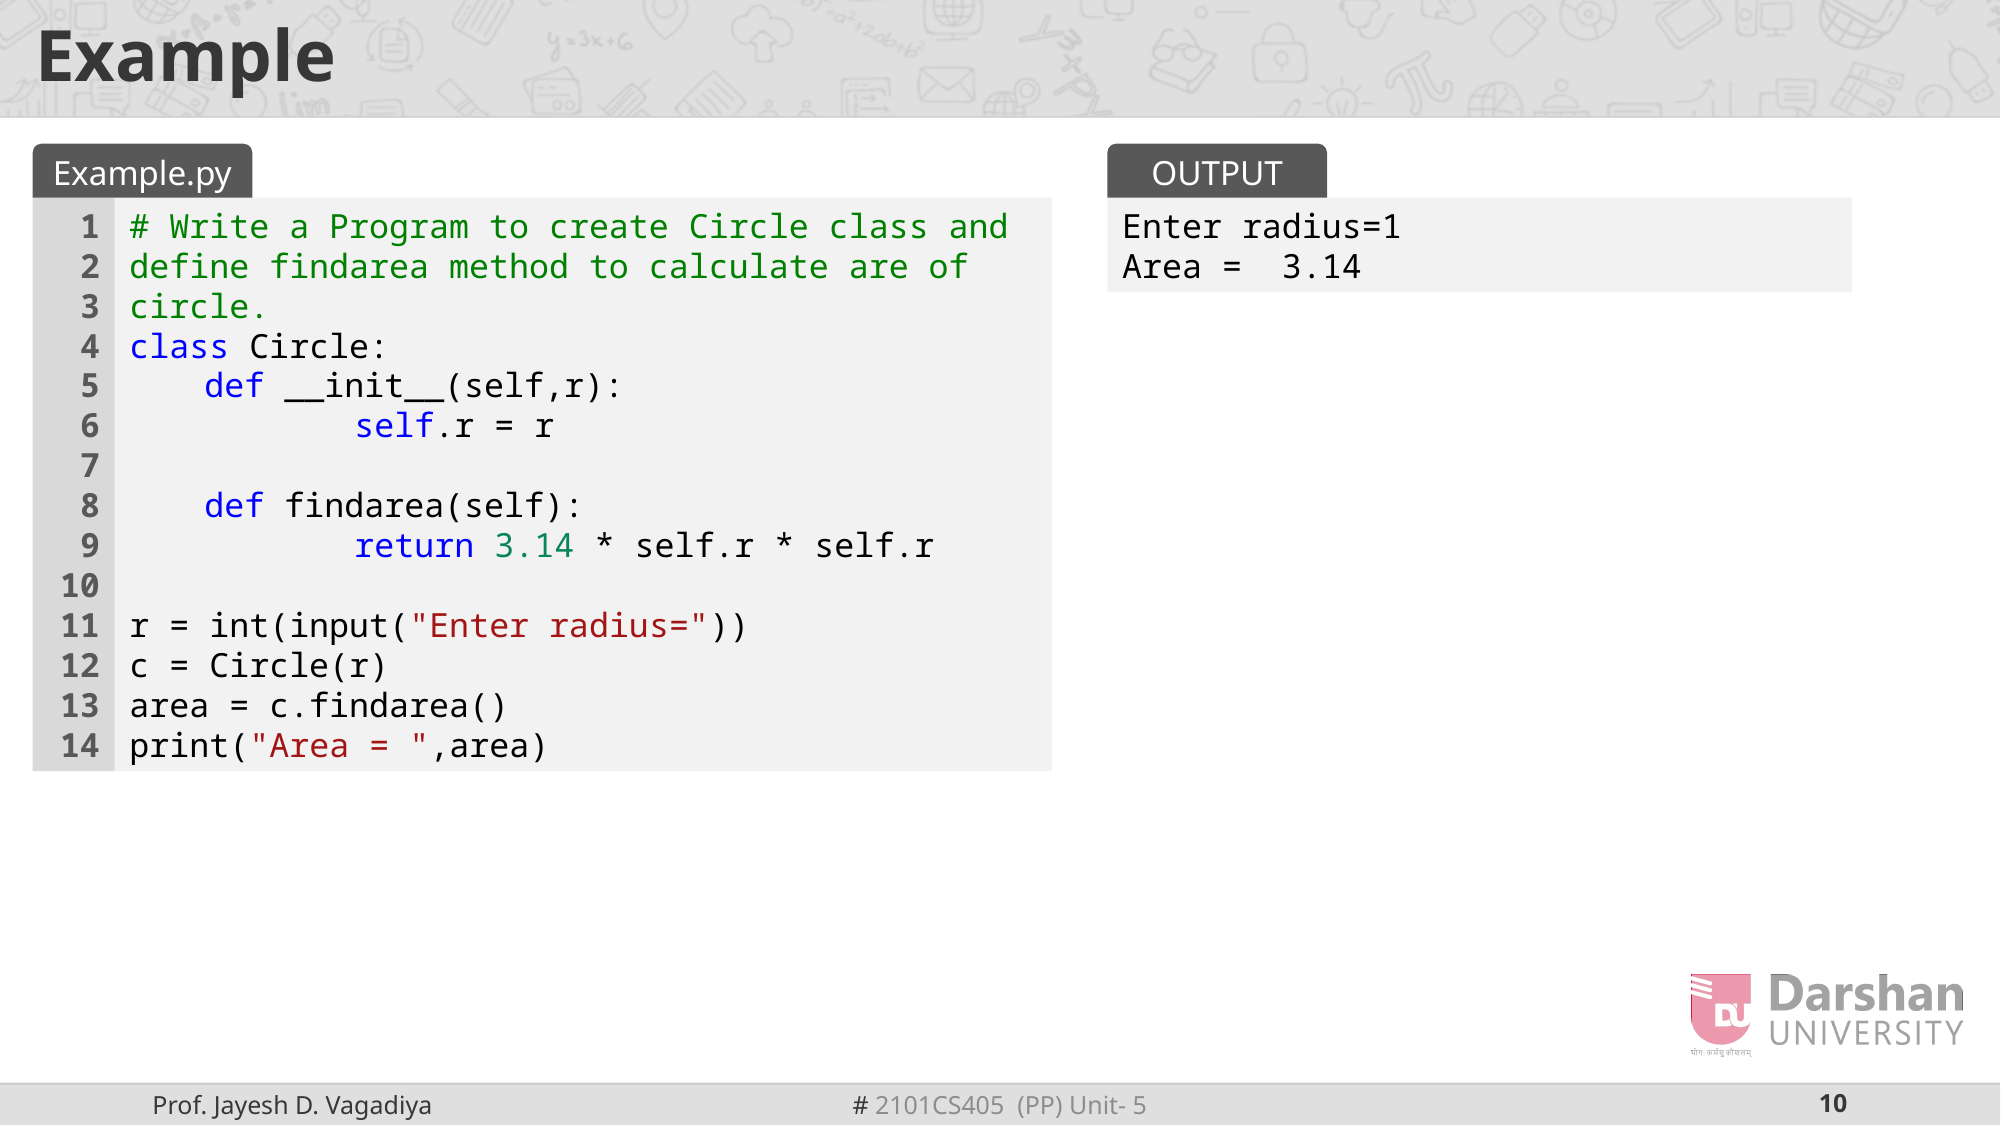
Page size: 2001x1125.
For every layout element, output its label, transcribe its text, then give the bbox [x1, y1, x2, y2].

text_box OUTPUT [1106, 142, 1329, 199]
text_box # Write a Program to create Circle class and define findarea method to calculate are of circle. class Circle: def __init__(self,r): self.r = r def findarea(self): return 3.14 * self.r * self.r r = int(input("Enter radius=")) c = Circle(r) area = c.findarea() print("Area = ",area) [115, 197, 1052, 772]
text_box 1 2 3 4 5 6 7 8 9 10 11 12 13 14 [32, 199, 115, 772]
text_box Enter radius=1 Area = 3.14 [1107, 197, 1852, 293]
text_box Example.py [31, 142, 254, 199]
title Example [0, 0, 2000, 117]
